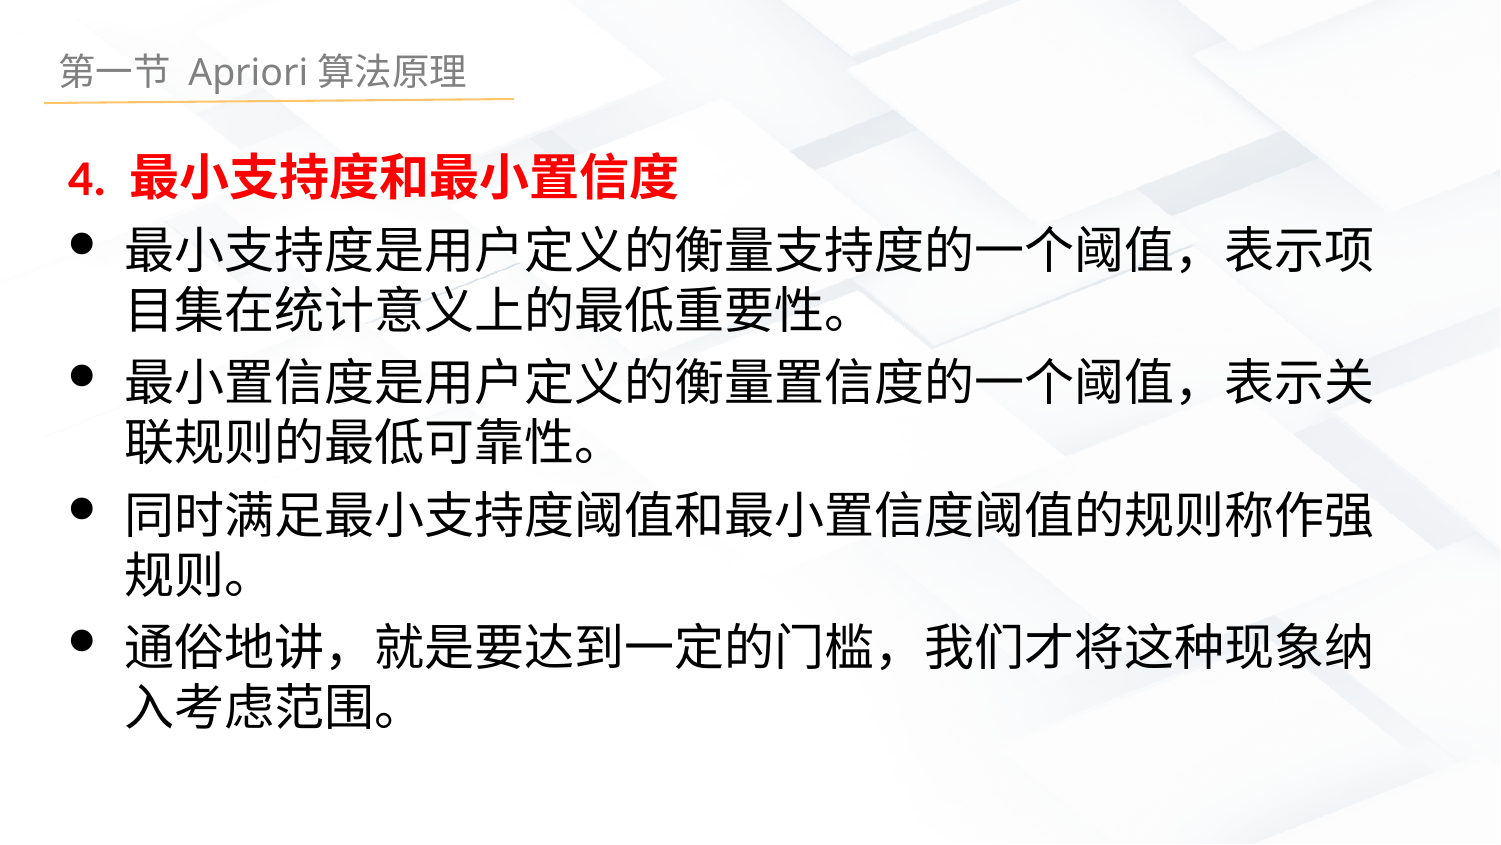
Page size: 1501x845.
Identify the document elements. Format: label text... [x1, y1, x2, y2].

text_box 4. 最小支持度和最小置信度 最小支持度是用户定义的衡量支持度的一个阈值，表示项目集在统计意义上的最低重要性。 最小置信度是用户定义的衡量置信度的一个阈值，表示关联规则的最低可靠性。 同时满足最小支持度阈值和最小置信度阈值的规则称作强规则。 通俗地讲，就是要达到一定的门槛，我们才将这种现象纳入考虑范围。 [53, 138, 1424, 744]
